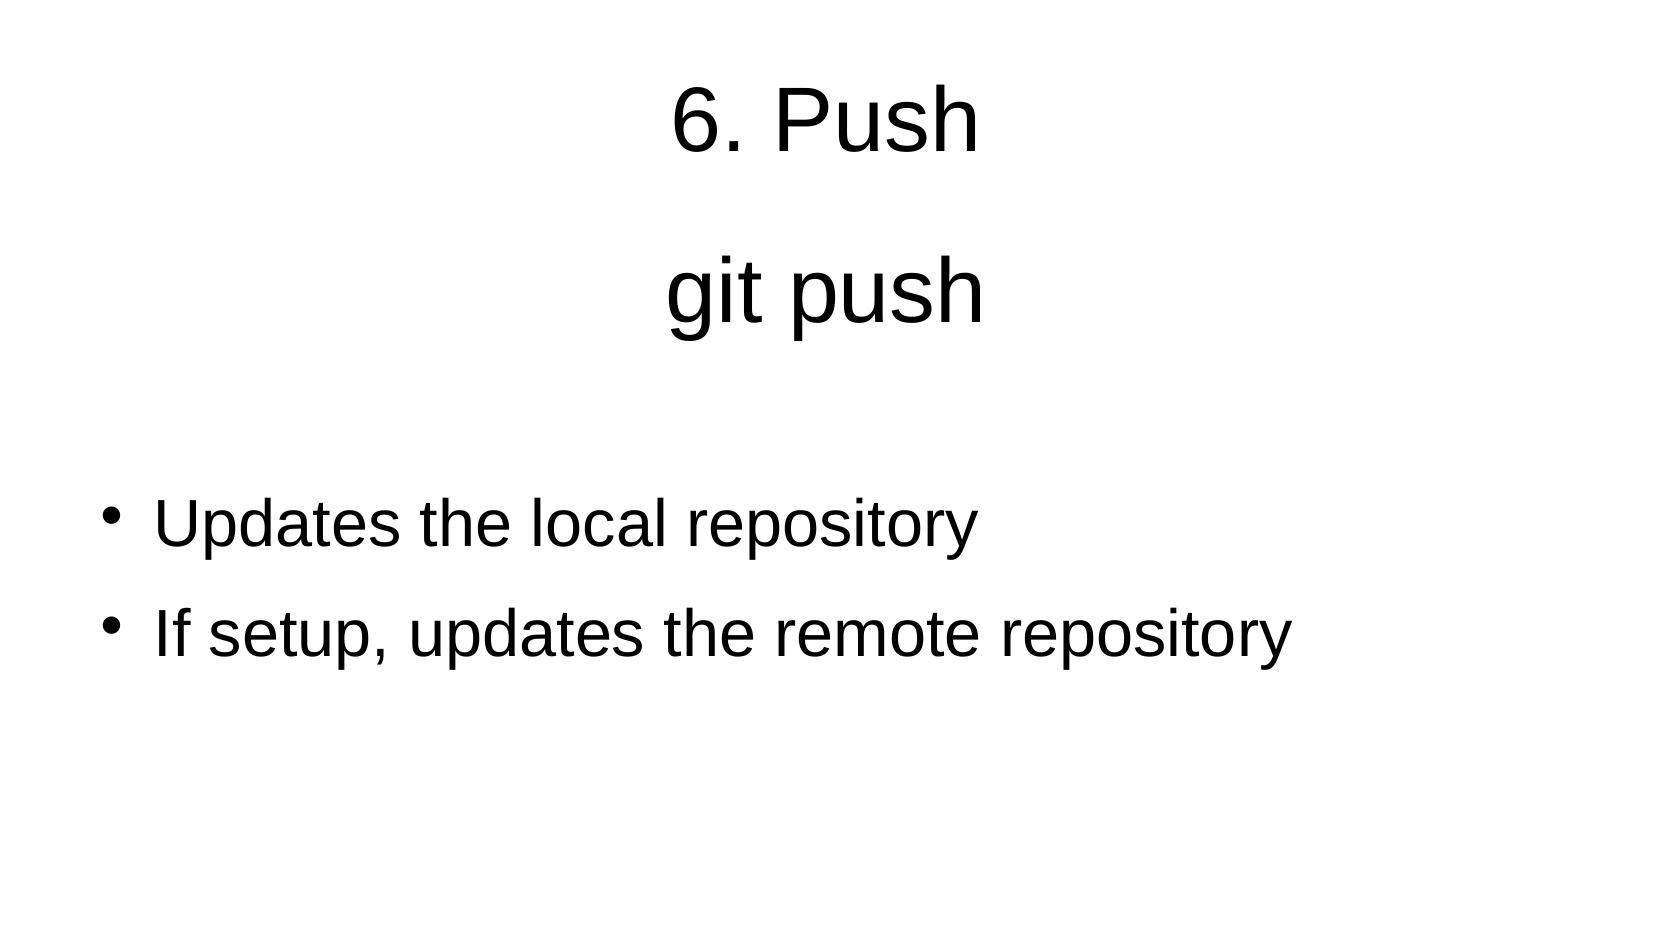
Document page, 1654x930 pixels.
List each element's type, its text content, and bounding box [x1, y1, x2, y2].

text_box Updates the local repository If setup, updates the remote repository [82, 479, 1571, 757]
text_box git push [82, 208, 1571, 364]
text_box 6. Push [82, 37, 1571, 193]
